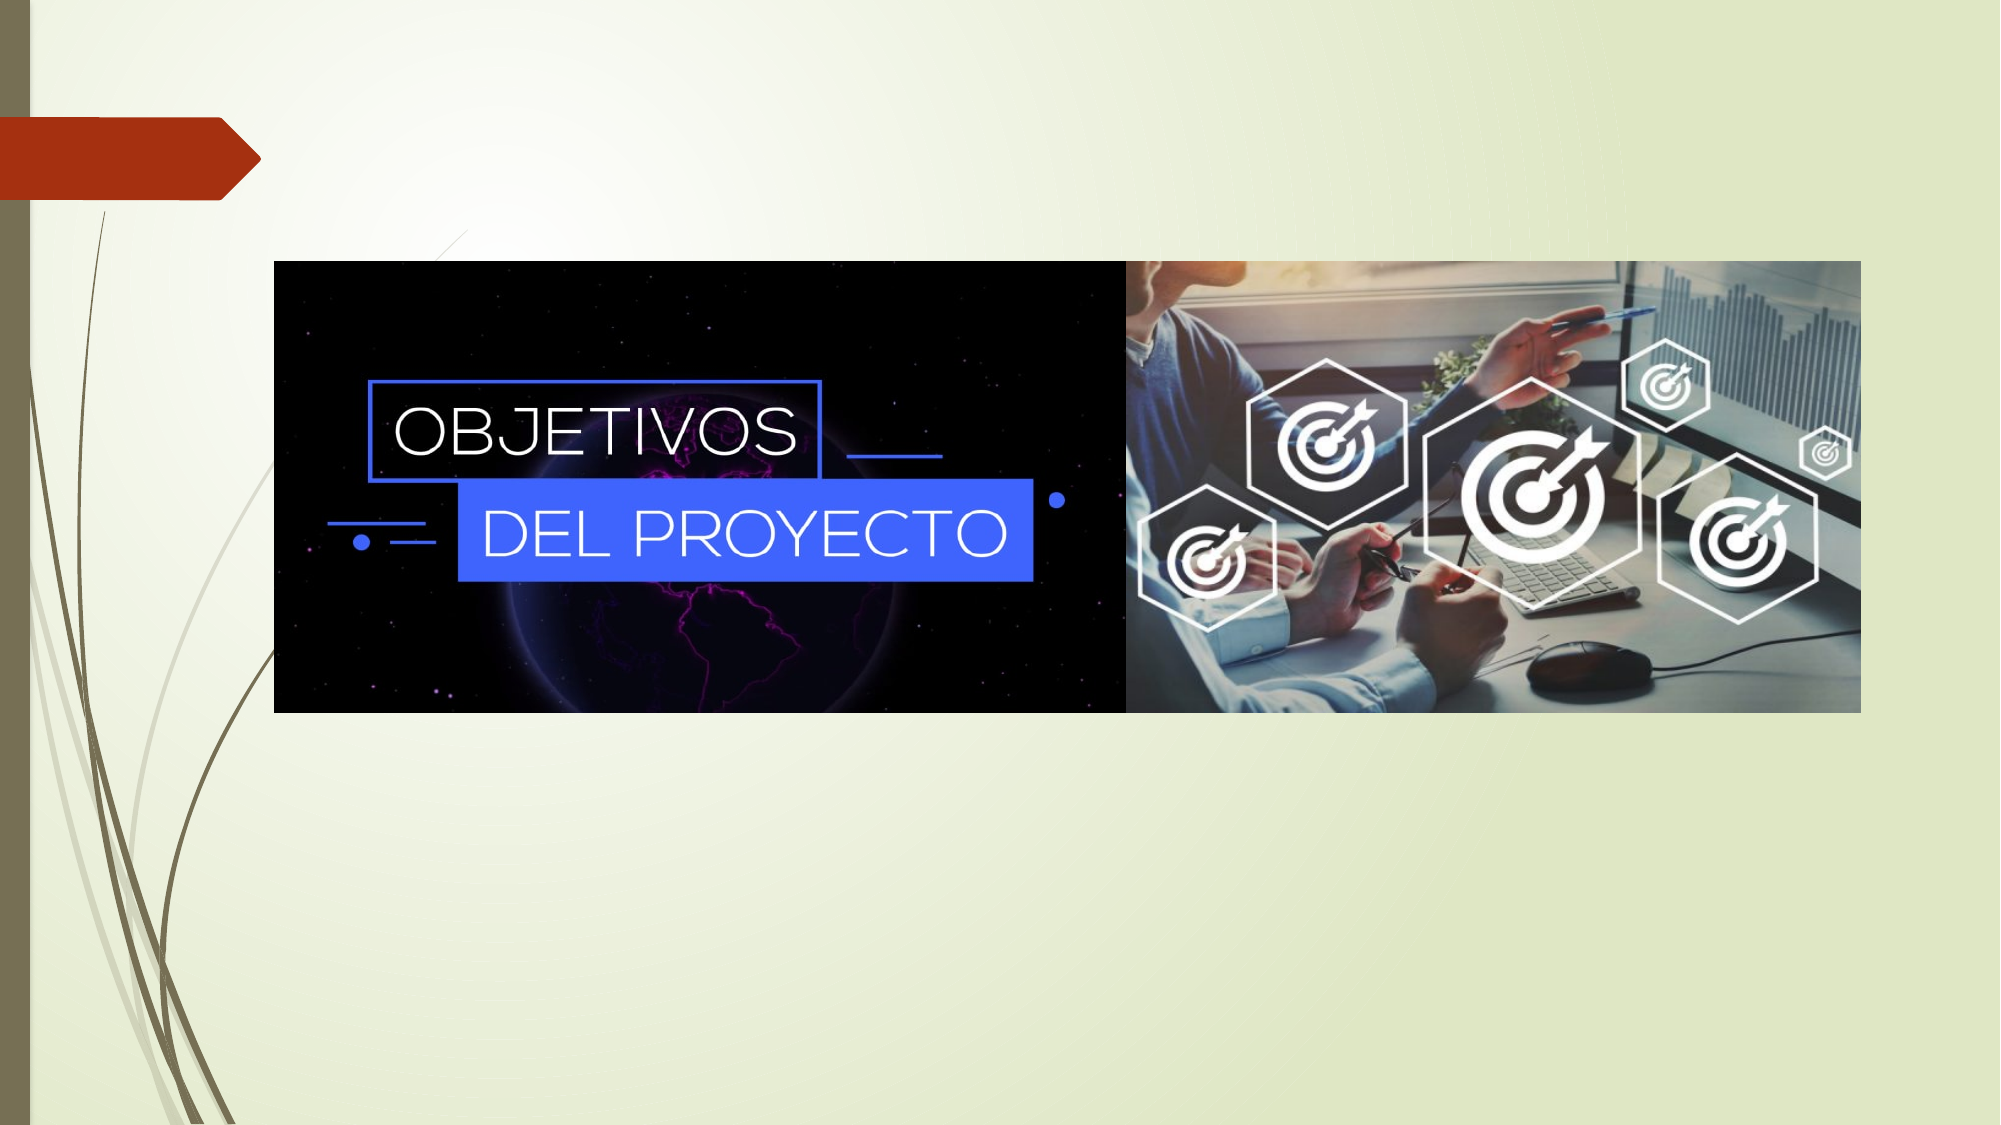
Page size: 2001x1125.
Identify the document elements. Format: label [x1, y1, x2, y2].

picture [274, 261, 1861, 713]
